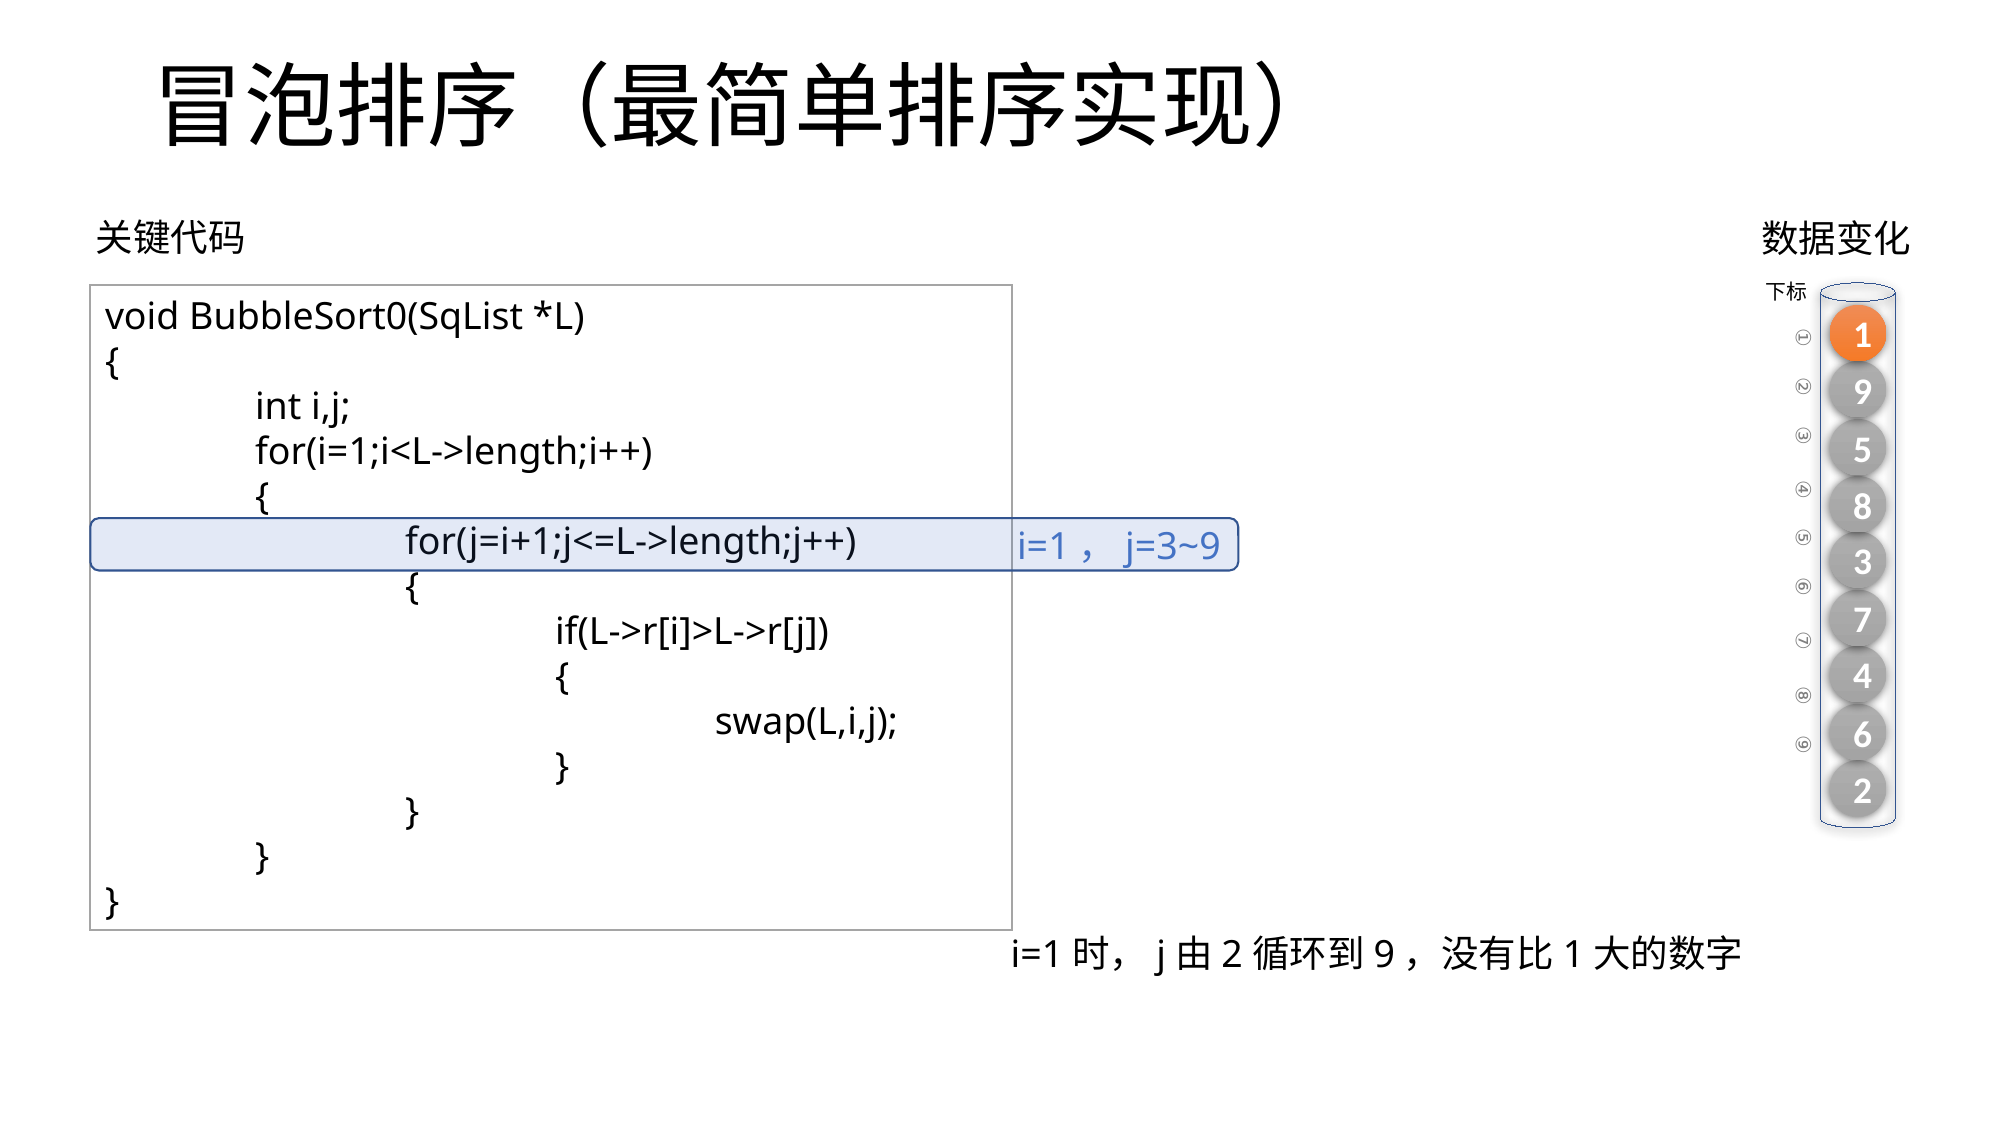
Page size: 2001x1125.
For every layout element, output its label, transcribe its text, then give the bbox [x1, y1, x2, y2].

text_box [81, 206, 261, 267]
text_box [1742, 271, 1896, 828]
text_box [89, 284, 1759, 983]
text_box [1746, 207, 1927, 267]
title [137, 1, 1863, 219]
text_box e [1820, 282, 1896, 301]
